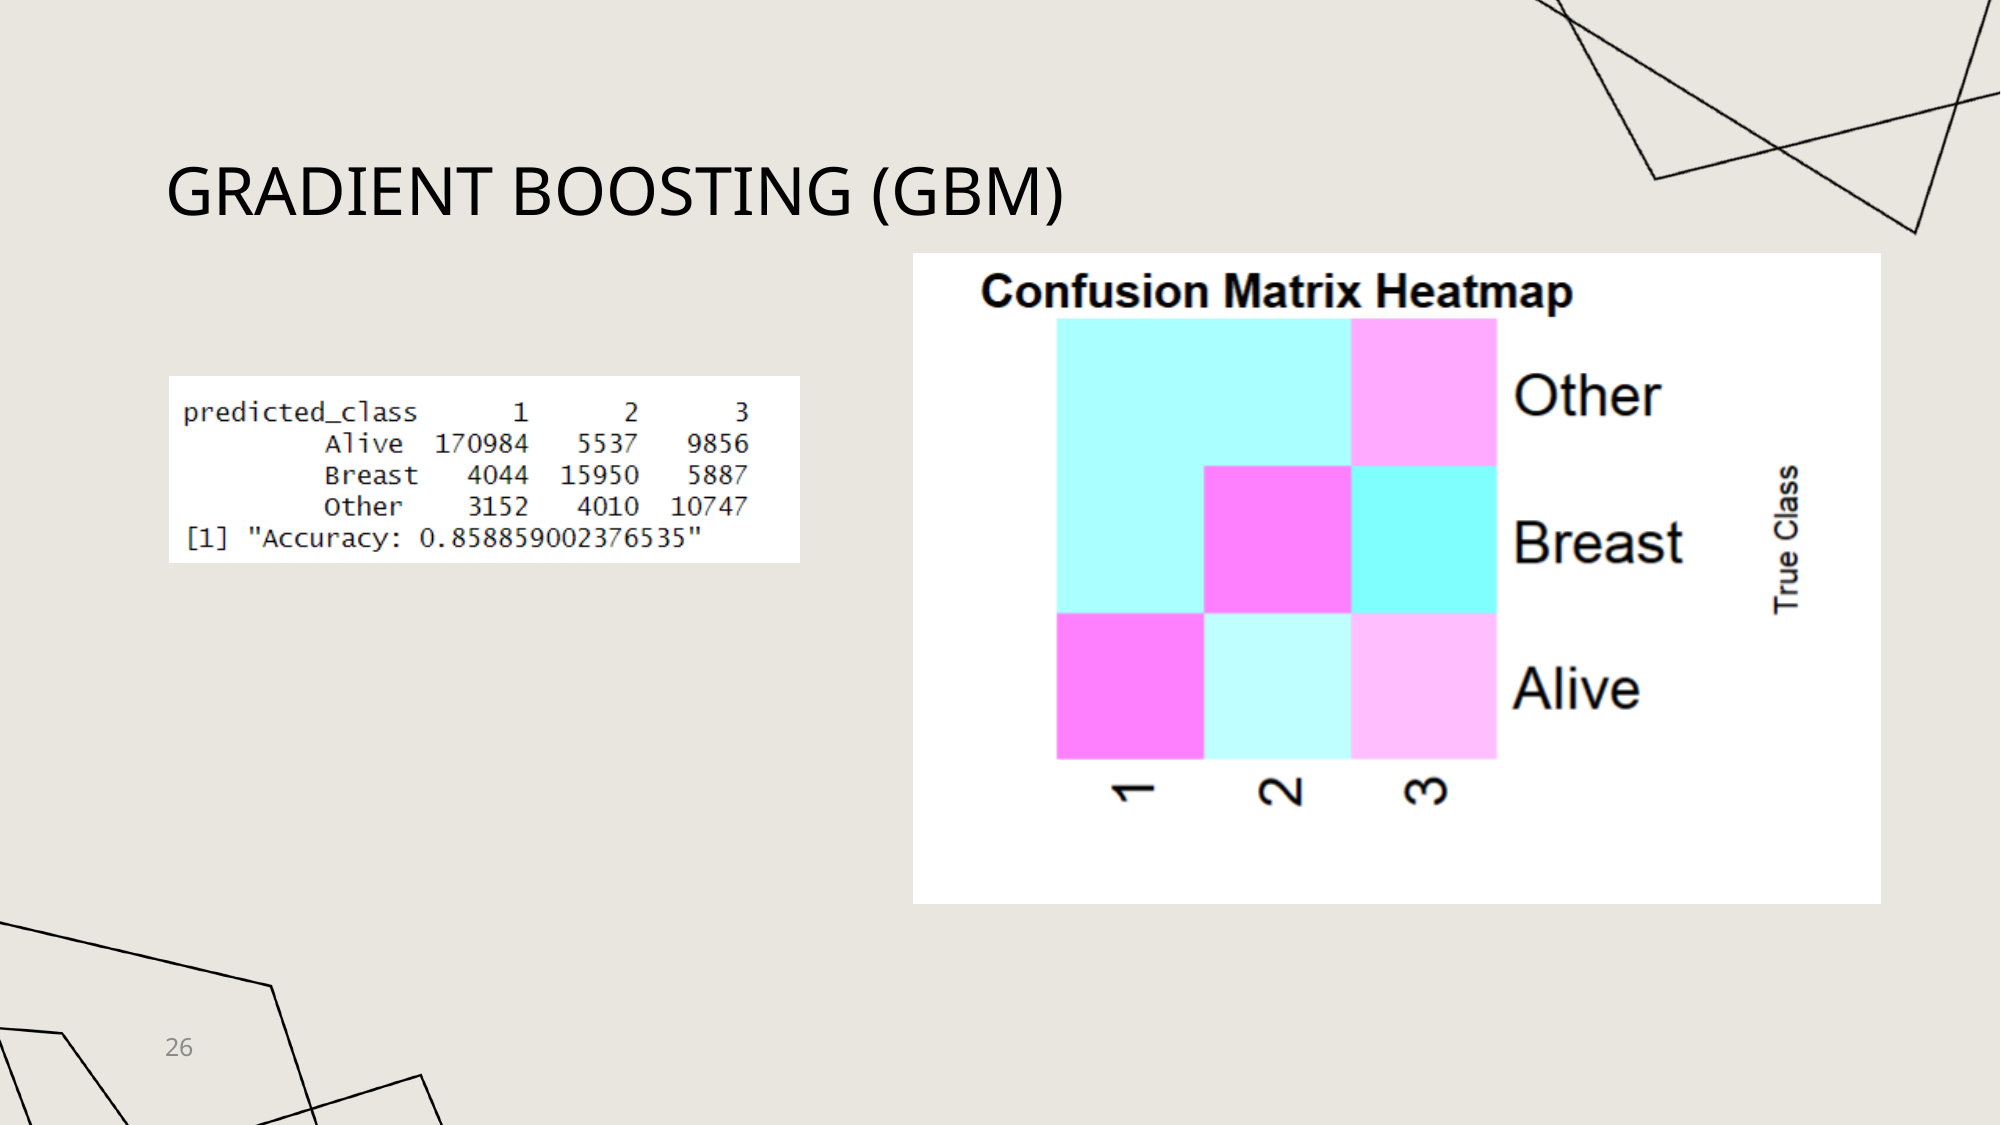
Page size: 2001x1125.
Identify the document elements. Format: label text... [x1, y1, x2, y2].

picture [0, 900, 541, 1125]
picture [169, 376, 800, 563]
picture [913, 253, 1881, 904]
picture [1509, 0, 2001, 249]
slide_number 26 [150, 1024, 254, 1074]
title Gradient Boosting (gbm) [150, 59, 1850, 328]
